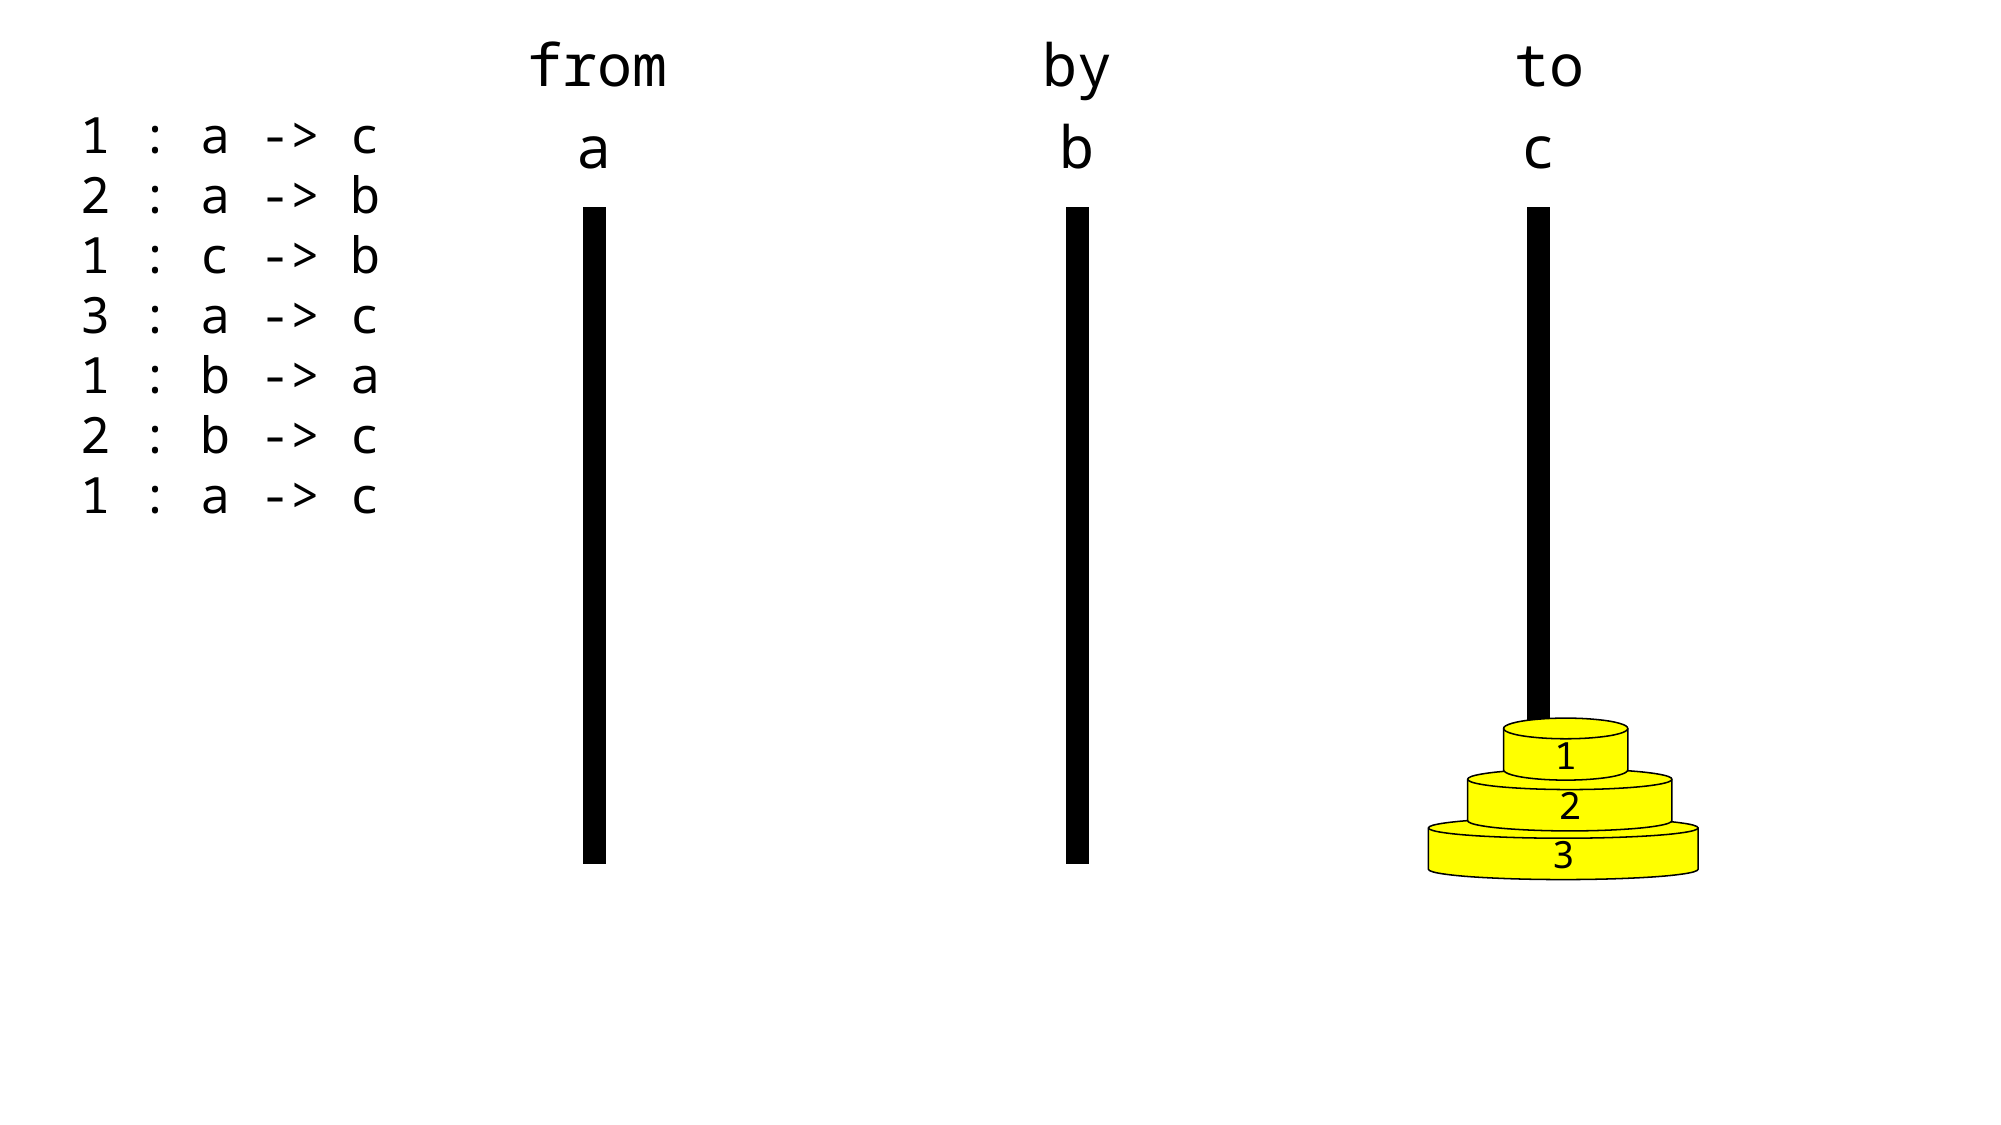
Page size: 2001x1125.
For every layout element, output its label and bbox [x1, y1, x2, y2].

text_box [1027, 21, 1128, 188]
text_box [65, 96, 395, 531]
text_box [1066, 207, 1090, 864]
text_box [1427, 207, 1700, 881]
text_box [512, 21, 682, 188]
text_box [582, 207, 606, 864]
text_box [1499, 21, 1600, 188]
